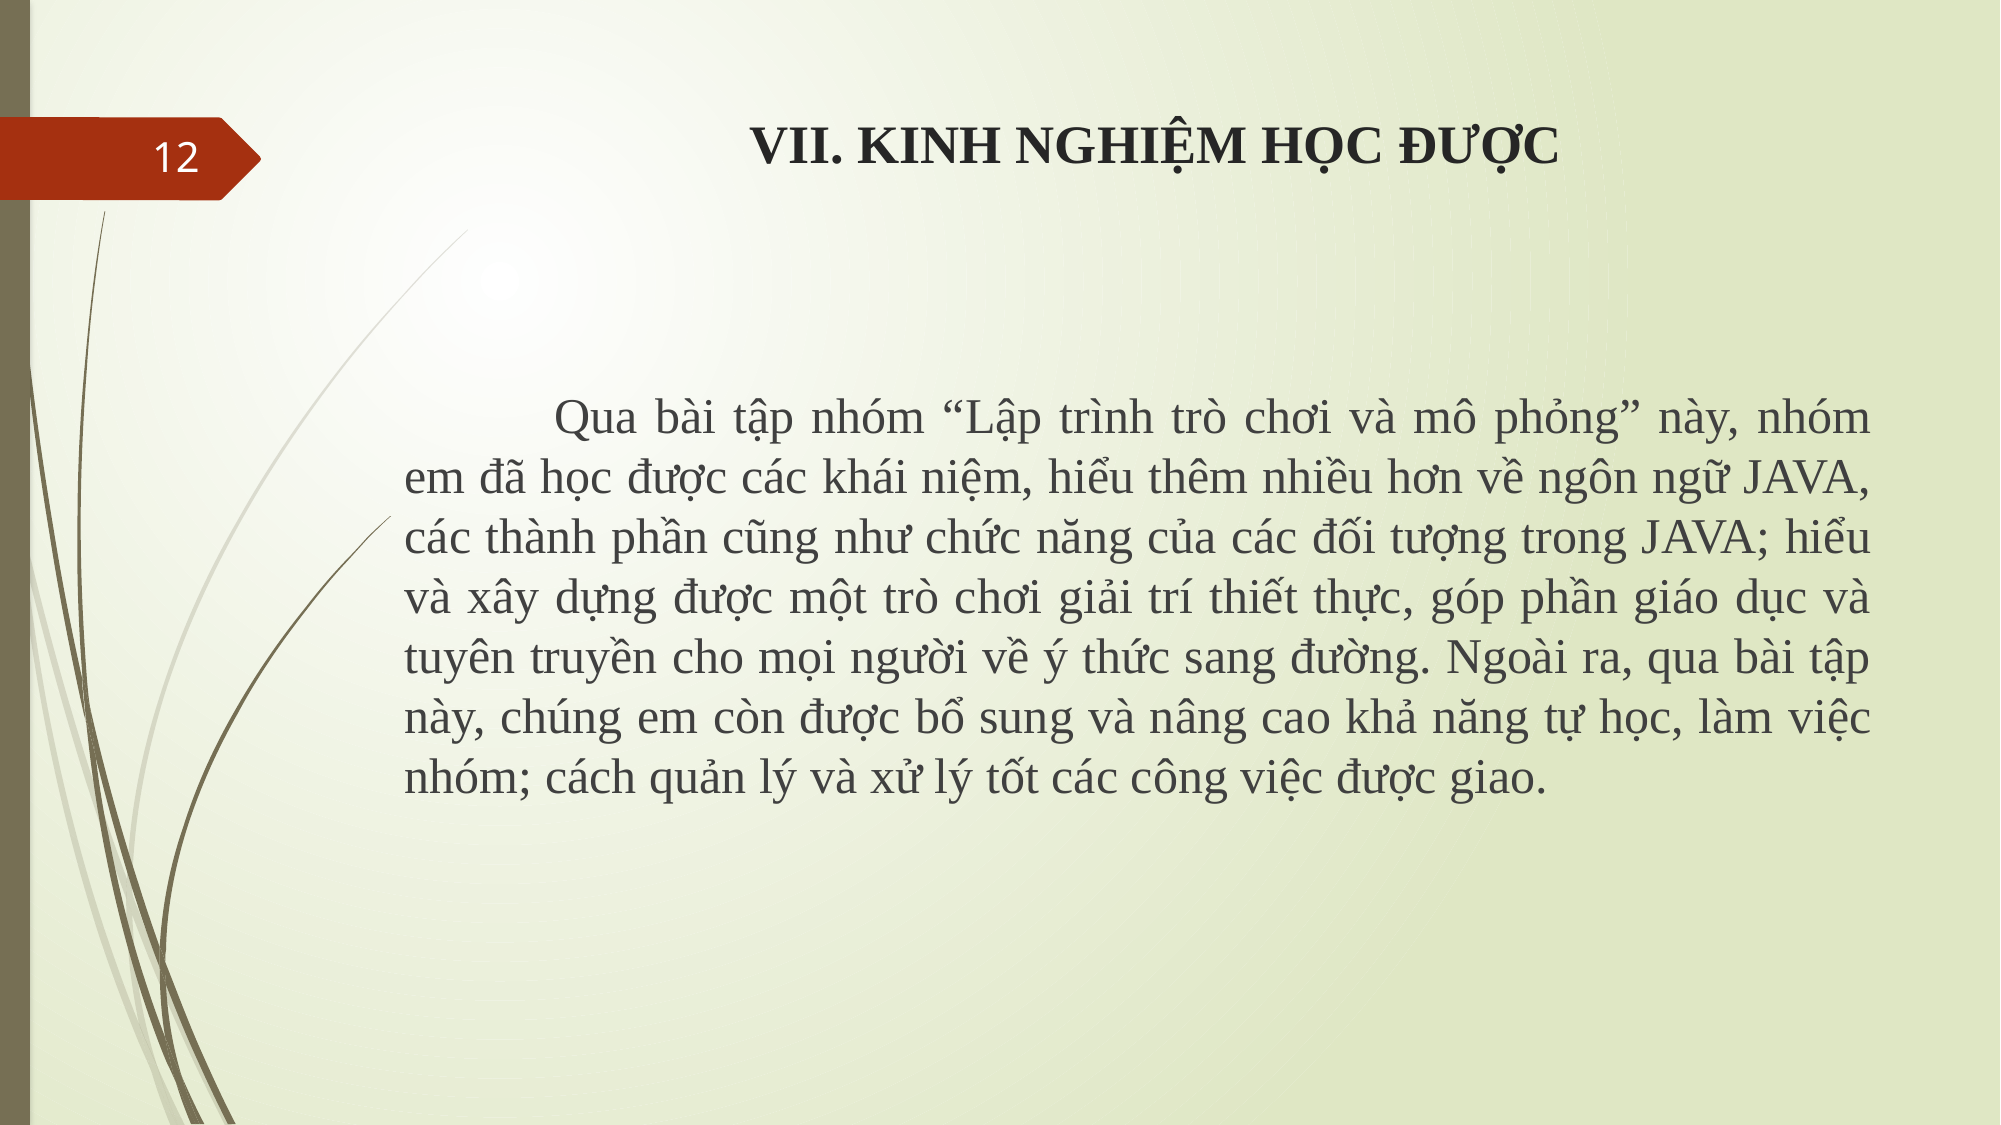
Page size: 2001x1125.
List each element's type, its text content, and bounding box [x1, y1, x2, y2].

title VII. KINH NGHIỆM HỌC ĐƯỢC [425, 102, 1888, 313]
list Qua bài tập nhóm “Lập trình trò chơi và mô phỏng” này, nhóm em đã học được các khái niệm, hiểu thêm nhiều hơn về ngôn ngữ JAVA, các thành phần cũng như chức năng của các đối tượng trong JAVA; hiểu và xây dựng được một trò chơi giải trí thiết thực, góp phần giáo dục và tuyên truyền cho mọi người về ý thức sang đường. Ngoài ra, qua bài tập này, chúng em còn được bổ sung và nâng cao khả năng tự học, làm việc nhóm; cách quản lý và xử lý tốt các công việc được giao. [314, 350, 1888, 970]
slide_number 12 [87, 129, 216, 190]
